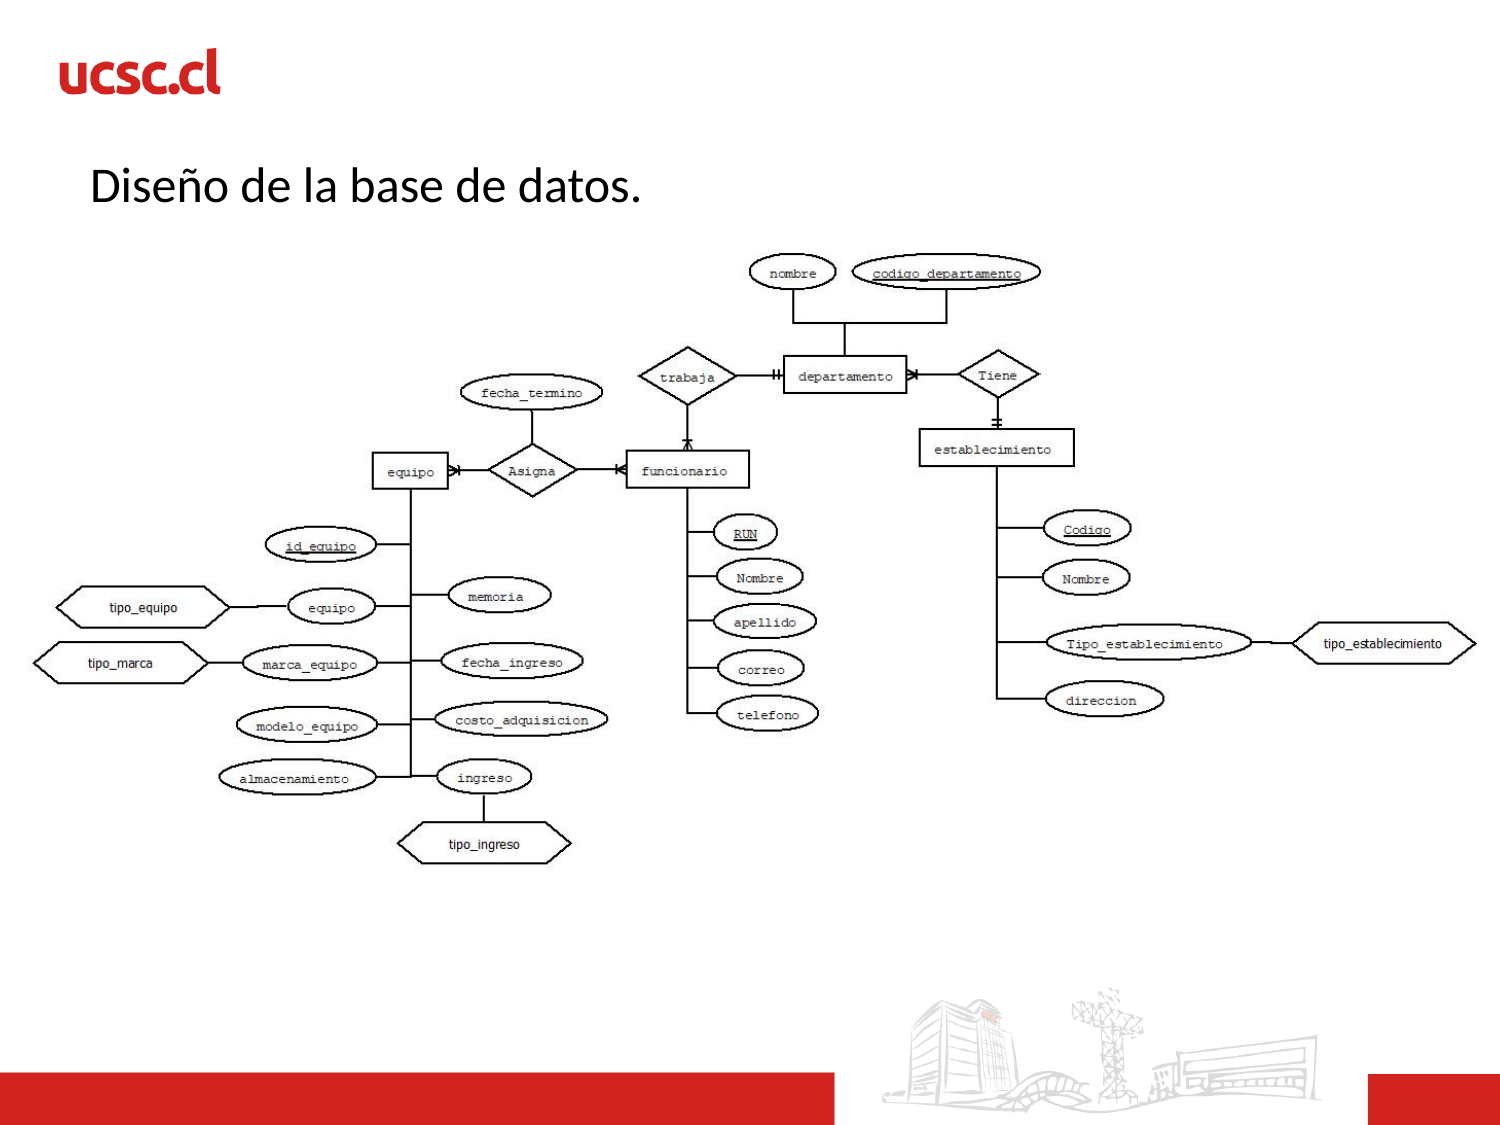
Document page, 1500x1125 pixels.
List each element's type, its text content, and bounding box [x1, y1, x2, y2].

title Diseño de la base de datos. [75, 149, 1425, 233]
picture [0, 0, 1500, 1125]
